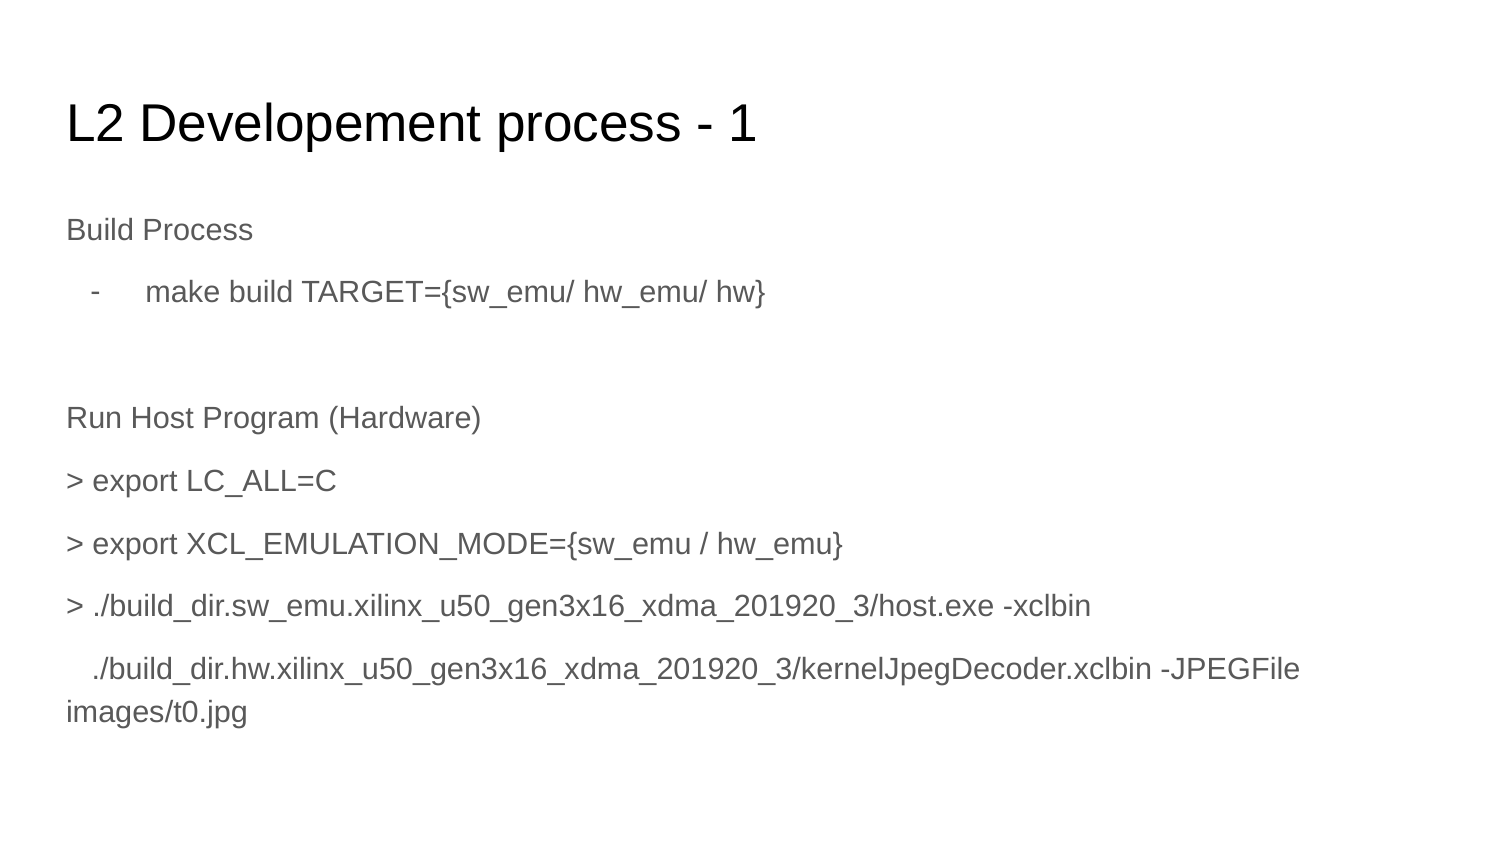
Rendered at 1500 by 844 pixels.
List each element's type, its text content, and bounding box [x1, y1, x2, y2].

list Build Process make build TARGET={sw_emu/ hw_emu/ hw} Run Host Program (Hardware) > export LC_ALL=C > export XCL_EMULATION_MODE={sw_emu / hw_emu} > ./build_dir.sw_emu.xilinx_u50_gen3x16_xdma_201920_3/host.exe -xclbin ./build_dir.hw.xilinx_u50_gen3x16_xdma_201920_3/kernelJpegDecoder.xclbin -JPEGFile images/t0.jpg [51, 189, 1449, 750]
title L2 Developement process - 1 [51, 72, 1449, 167]
